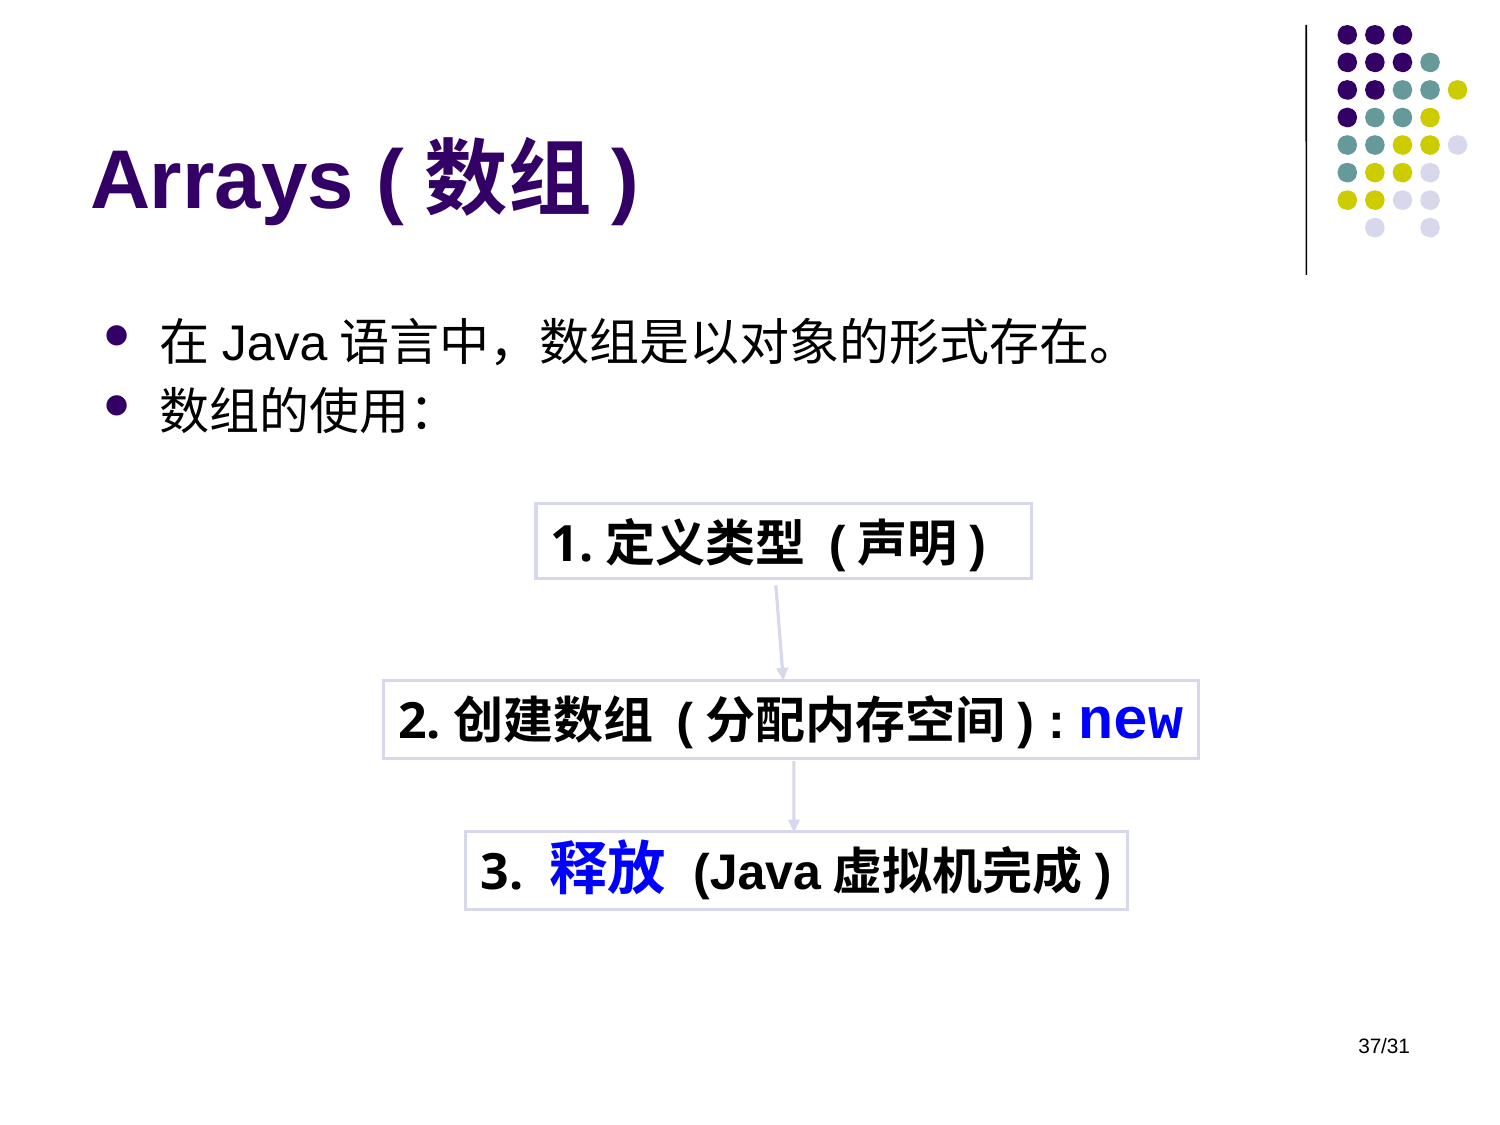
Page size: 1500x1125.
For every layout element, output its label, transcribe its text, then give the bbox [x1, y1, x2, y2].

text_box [383, 503, 1199, 911]
title Arrays (数组) [74, 19, 1313, 233]
list 在Java语言中，数组是以对象的形式存在。 数组的使用： [88, 302, 1424, 1007]
slide_number 37/31 [1074, 1024, 1426, 1101]
